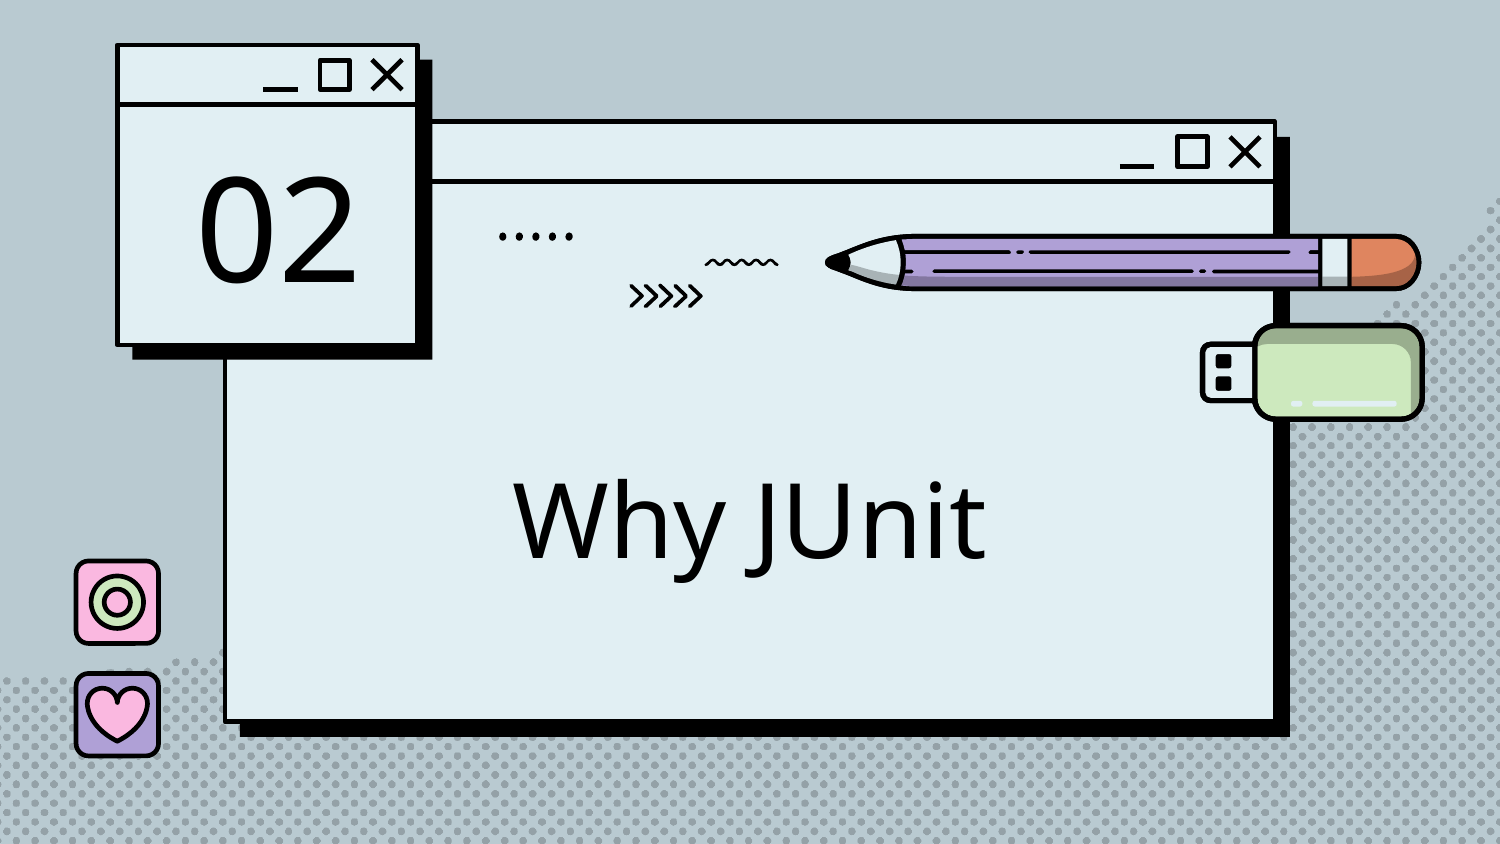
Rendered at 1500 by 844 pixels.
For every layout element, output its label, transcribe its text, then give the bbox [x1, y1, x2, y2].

text_box [643, 284, 659, 308]
text_box [548, 232, 556, 241]
text_box [704, 258, 779, 267]
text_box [116, 44, 433, 360]
text_box [532, 232, 540, 241]
text_box [688, 284, 703, 308]
text_box [658, 283, 674, 308]
text_box [629, 284, 644, 308]
text_box [515, 232, 523, 241]
title Why JUnit [300, 439, 1200, 497]
text_box [499, 232, 507, 241]
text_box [1262, 259, 1363, 486]
text_box [673, 284, 688, 308]
text_box [565, 232, 573, 241]
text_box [75, 560, 159, 644]
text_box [75, 673, 159, 757]
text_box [823, 233, 1425, 292]
